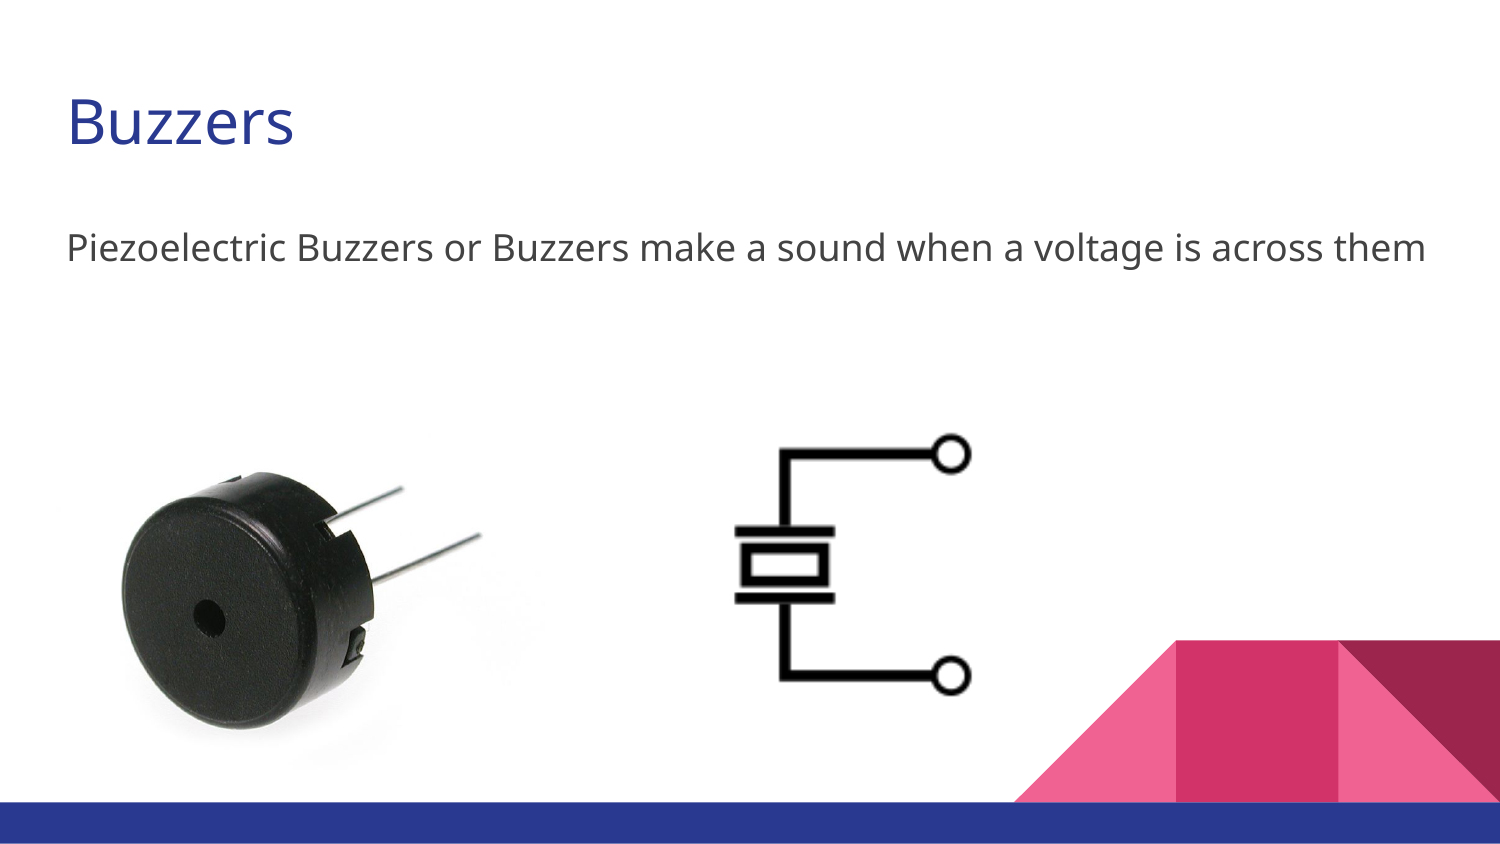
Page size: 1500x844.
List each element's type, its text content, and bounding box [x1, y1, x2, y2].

title Buzzers [51, 67, 1449, 167]
picture [50, 393, 1392, 785]
list Piezoelectric Buzzers or Buzzers make a sound when a voltage is across them [51, 201, 1449, 750]
